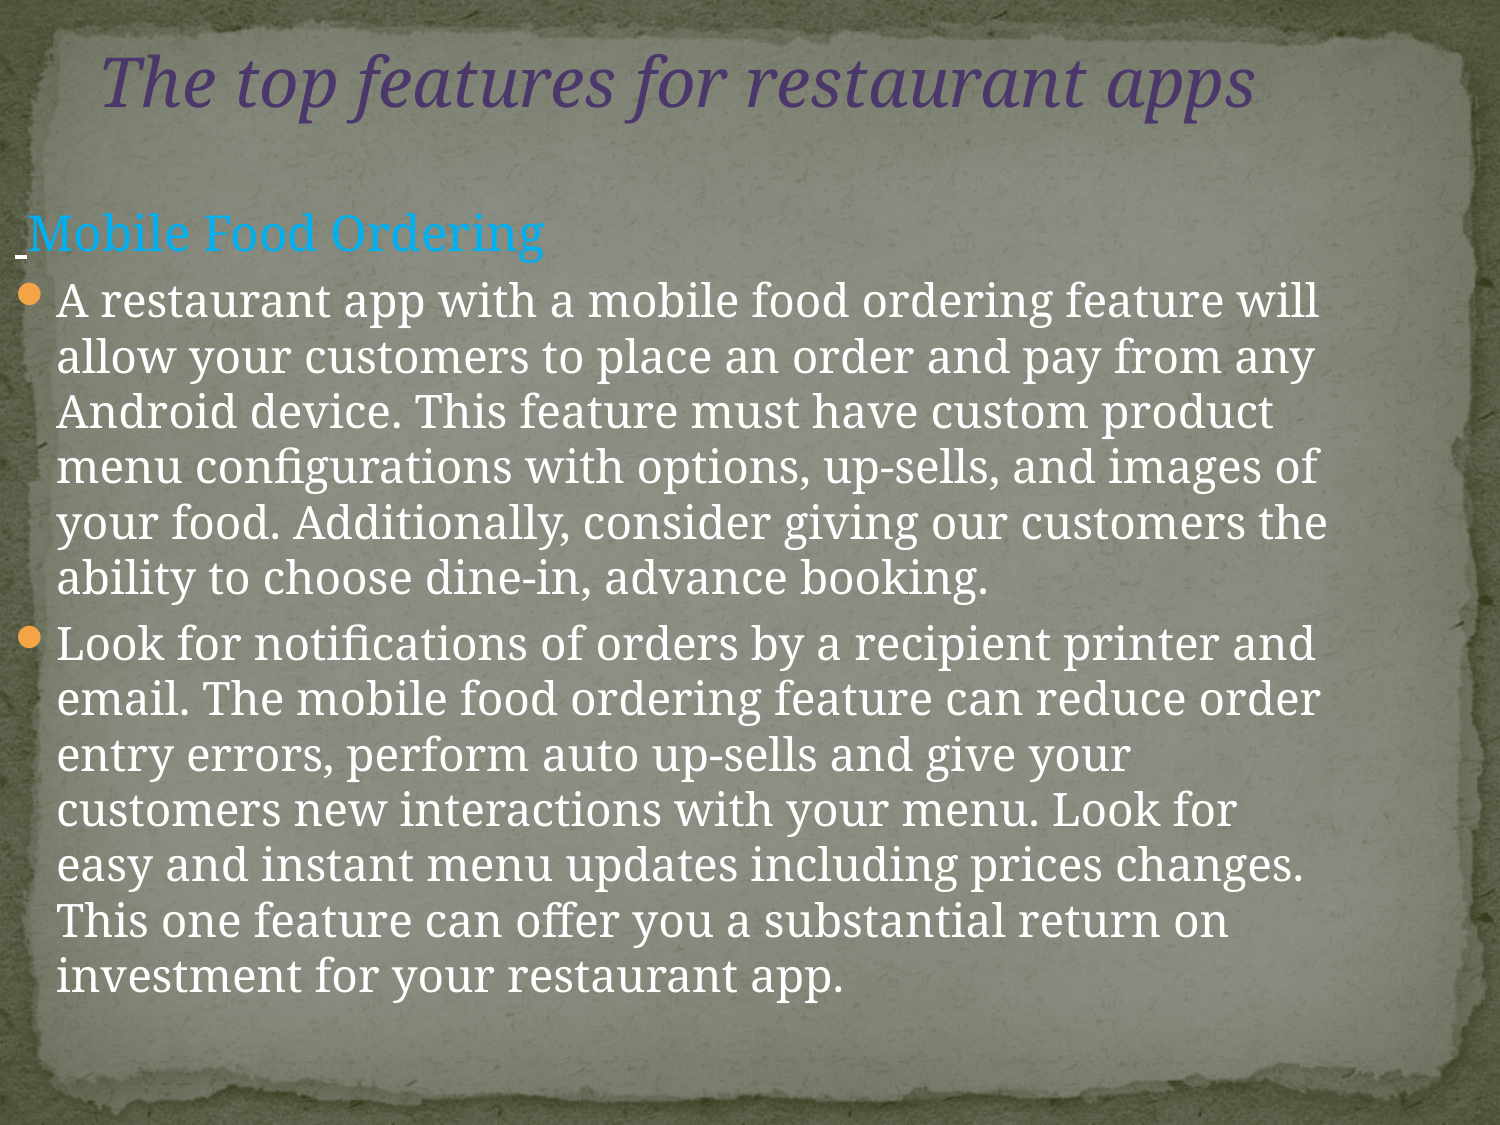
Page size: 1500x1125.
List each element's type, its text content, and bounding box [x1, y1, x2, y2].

list The top features for restaurant apps Mobile Food Ordering A restaurant app with a mobile food ordering feature will allow your customers to place an order and pay from any Android device. This feature must have custom product menu configurations with options, up-sells, and images of your food. Additionally, consider giving our customers the ability to choose dine-in, advance booking. Look for notifications of orders by a recipient printer and email. The mobile food ordering feature can reduce order entry errors, perform auto up-sells and give your customers new interactions with your menu. Look for easy and instant menu updates including prices changes. This one feature can offer you a substantial return on investment for your restaurant app. [0, 30, 1350, 1035]
